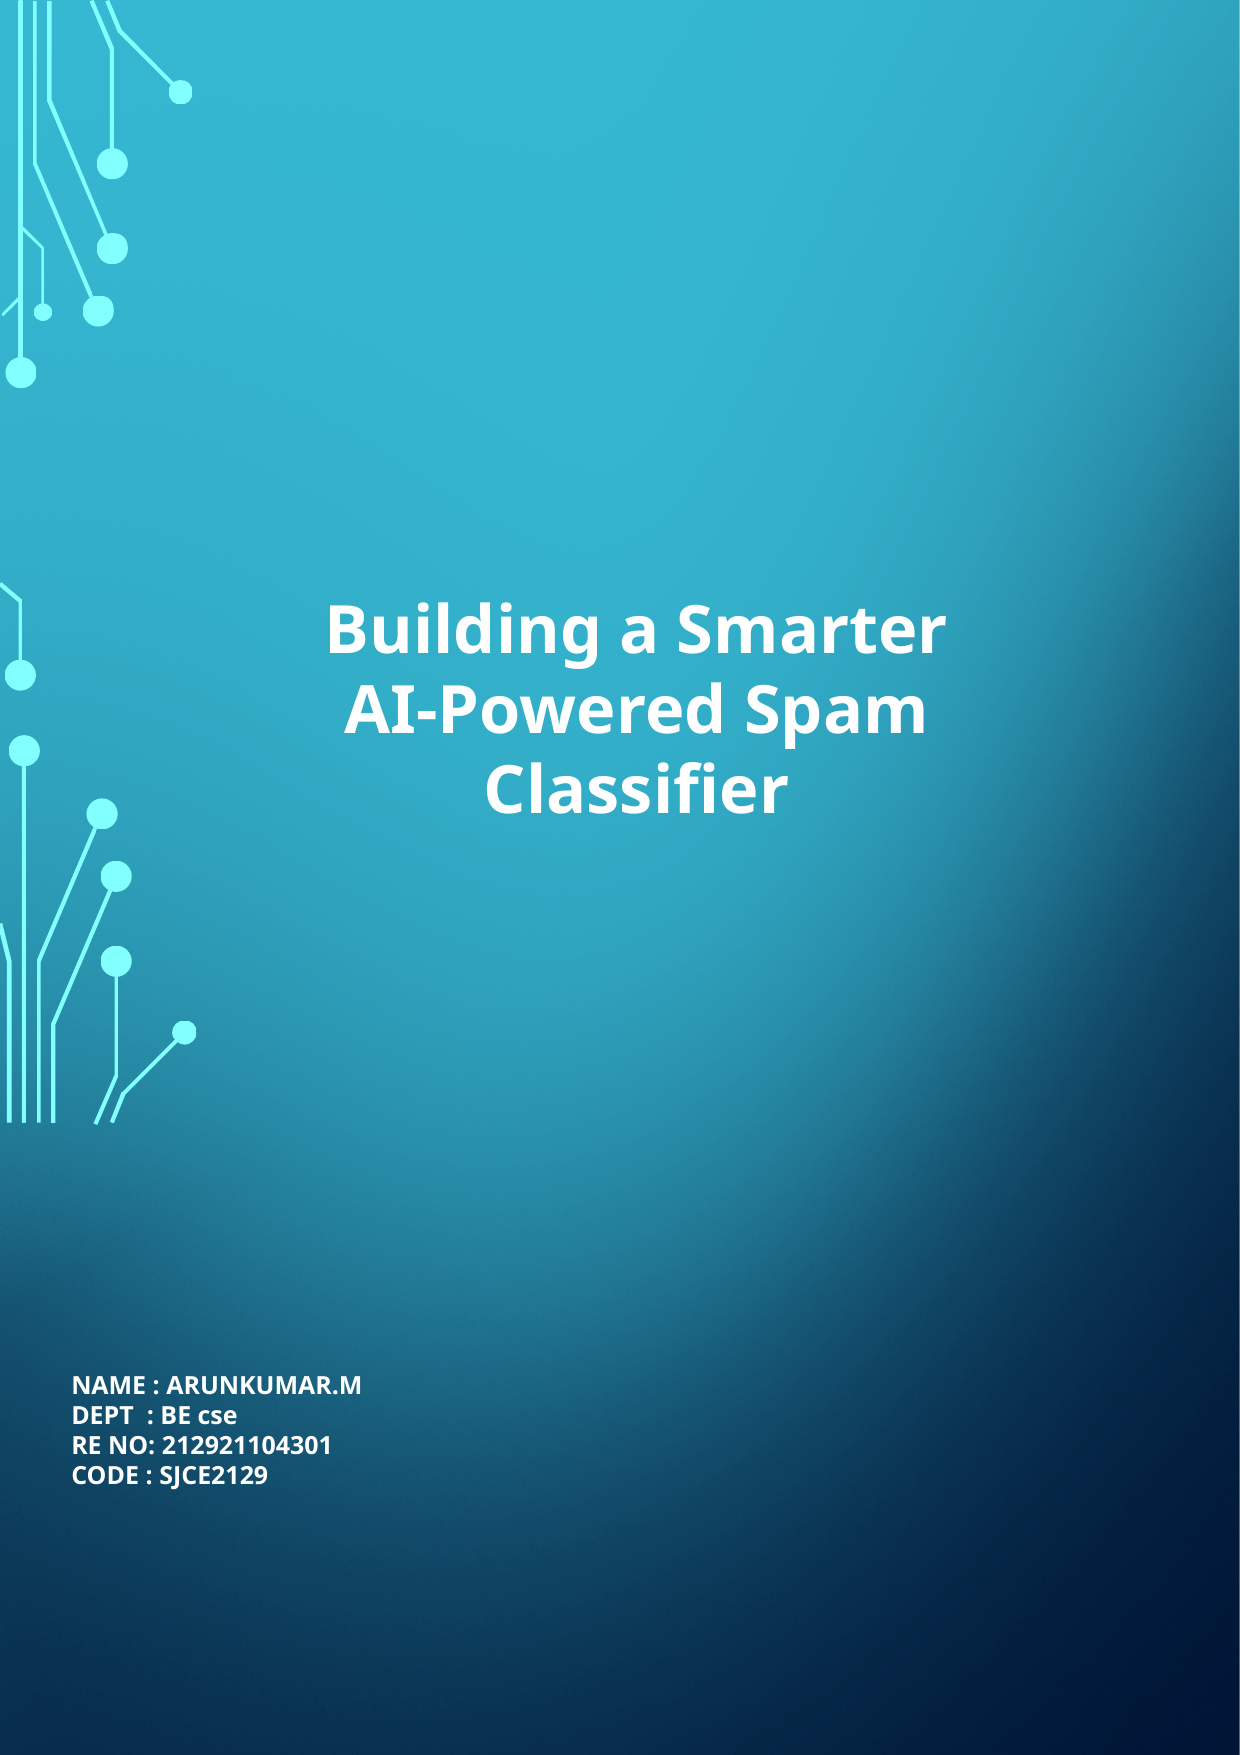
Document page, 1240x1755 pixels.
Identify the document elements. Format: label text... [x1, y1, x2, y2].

text_box Building a Smarter AI-Powered Spam Classifier [282, 579, 992, 835]
text_box NAME : ARUNKUMAR.M DEPT : BE cse RE NO: 212921104301 CODE : SJCE2129 [56, 1361, 560, 1497]
